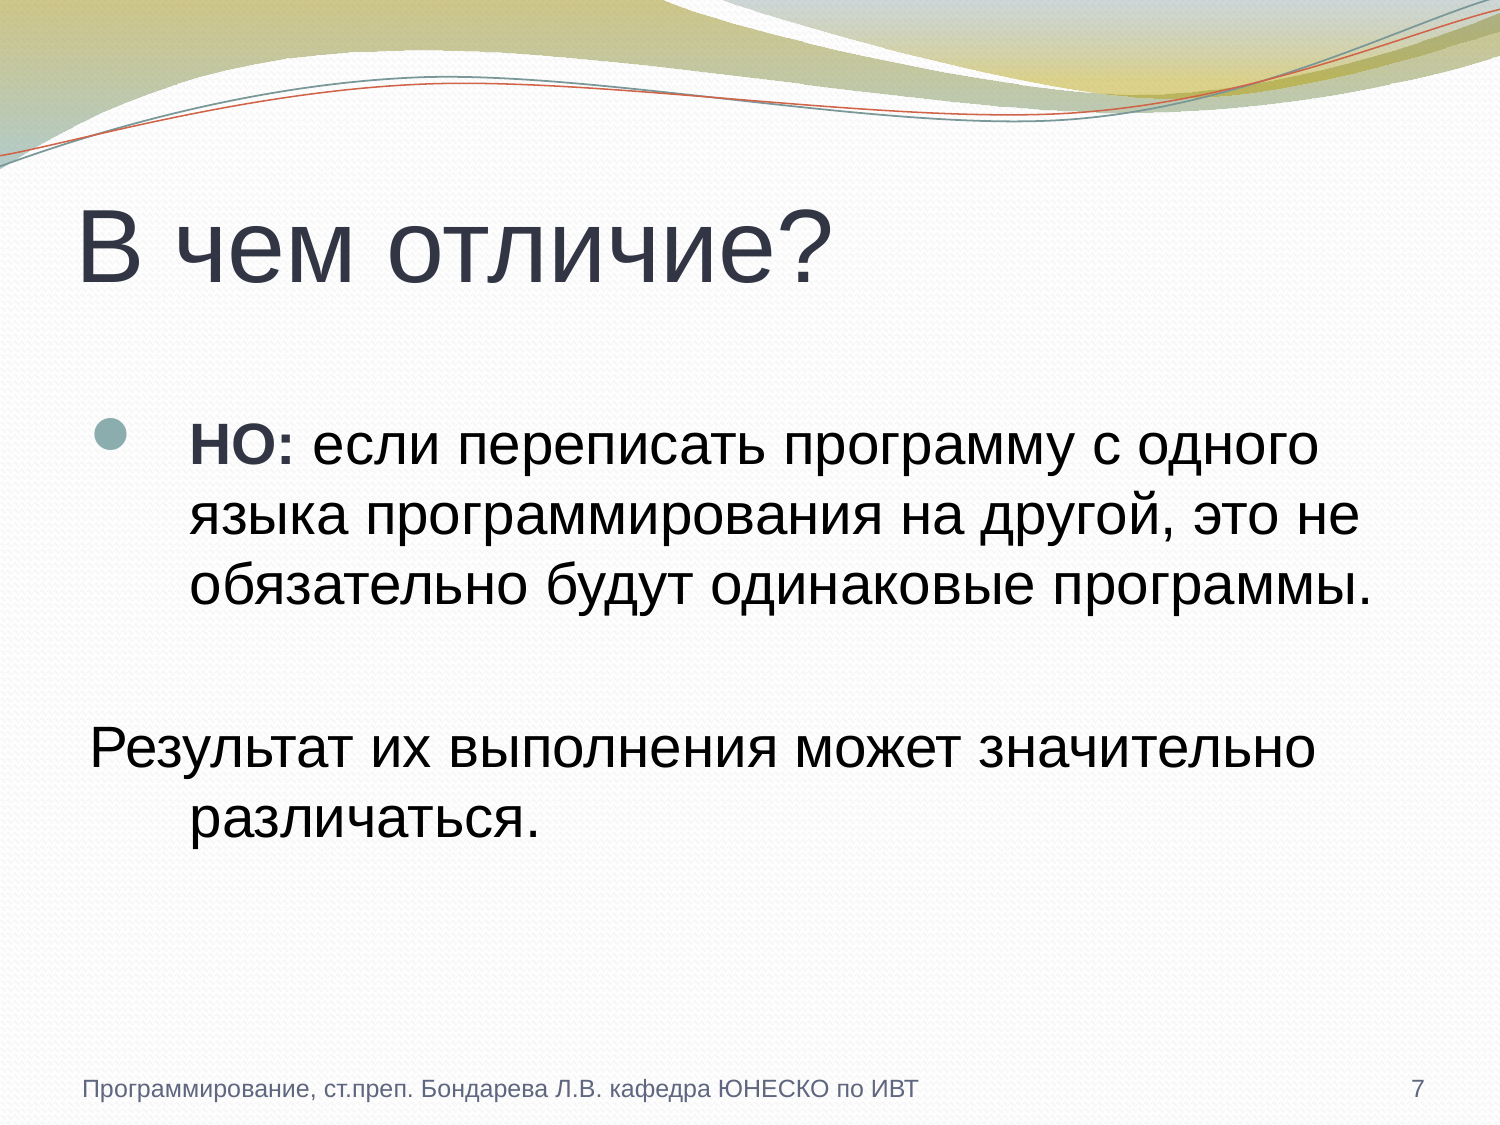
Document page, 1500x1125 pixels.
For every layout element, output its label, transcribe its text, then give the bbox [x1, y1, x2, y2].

list НО: если переписать программу с одного языка программирования на другой, это не обязательно будут одинаковые программы. Результат их выполнения может значительно различаться. [75, 317, 1425, 1038]
title В чем отличие? [75, 115, 1425, 303]
slide_number 7 [1299, 1042, 1425, 1103]
footer Программирование, ст.преп. Бондарева Л.В. кафедра ЮНЕСКО по ИВТ [82, 1042, 988, 1103]
